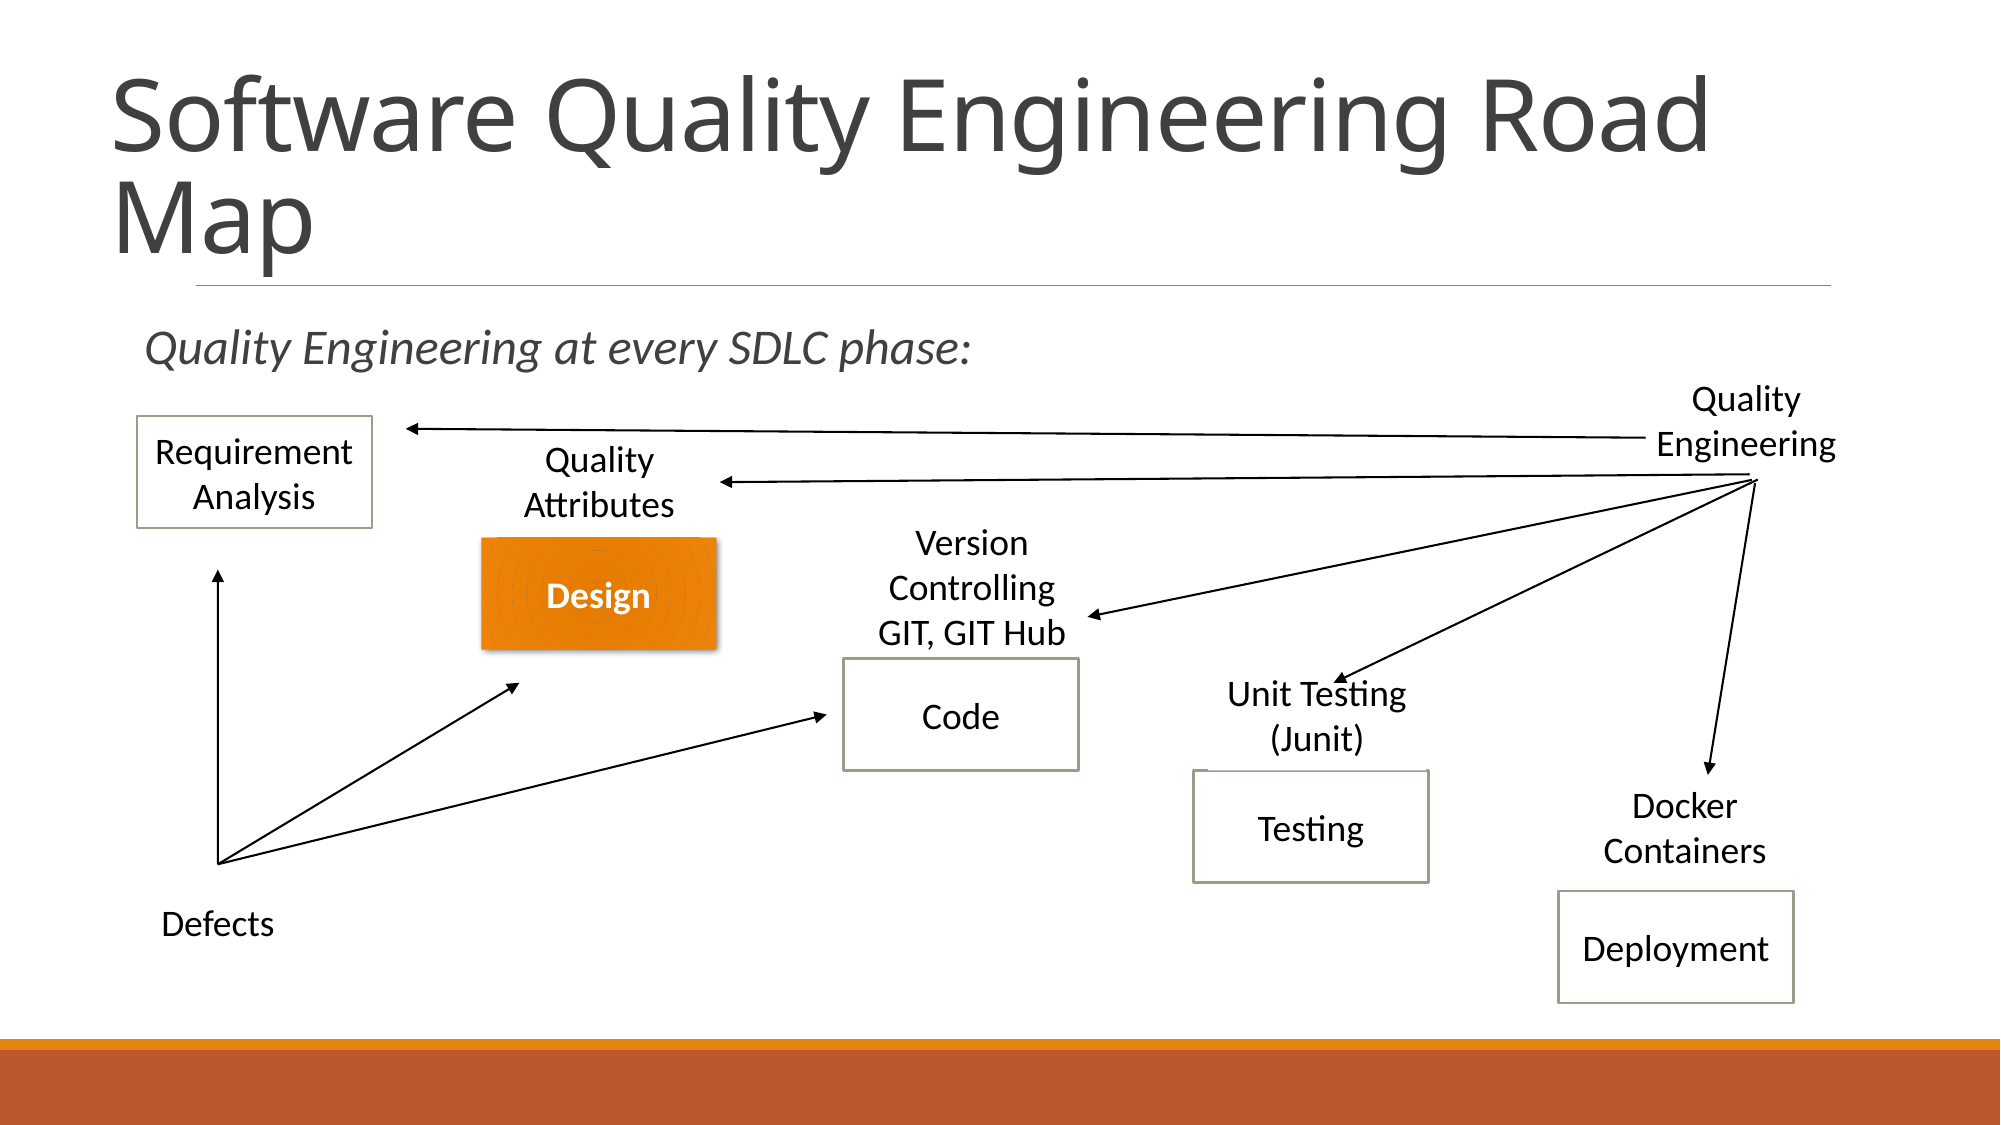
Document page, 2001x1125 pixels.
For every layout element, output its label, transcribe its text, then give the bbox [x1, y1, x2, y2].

list Quality Engineering at every SDLC phase: [129, 314, 1937, 1024]
text_box Version Controlling GIT, GIT Hub [848, 527, 1096, 643]
title Software Quality Engineering Road Map [95, 115, 1905, 282]
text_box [217, 714, 828, 865]
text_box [1333, 622, 1759, 684]
text_box Deployment [1557, 890, 1795, 1004]
text_box Quality Engineering [1607, 360, 1886, 477]
text_box Unit Testing (Junit) [1207, 655, 1427, 772]
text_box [405, 428, 1646, 439]
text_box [1087, 491, 1753, 618]
text_box Code [842, 657, 1080, 772]
text_box Design [481, 538, 717, 650]
text_box Defects [94, 863, 342, 980]
text_box Requirement Analysis [136, 415, 373, 529]
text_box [1707, 692, 1756, 776]
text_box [228, 682, 520, 711]
text_box Docker Containers [1583, 768, 1787, 885]
text_box Quality Attributes [476, 446, 723, 538]
text_box Testing [1192, 769, 1430, 884]
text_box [719, 473, 1751, 483]
